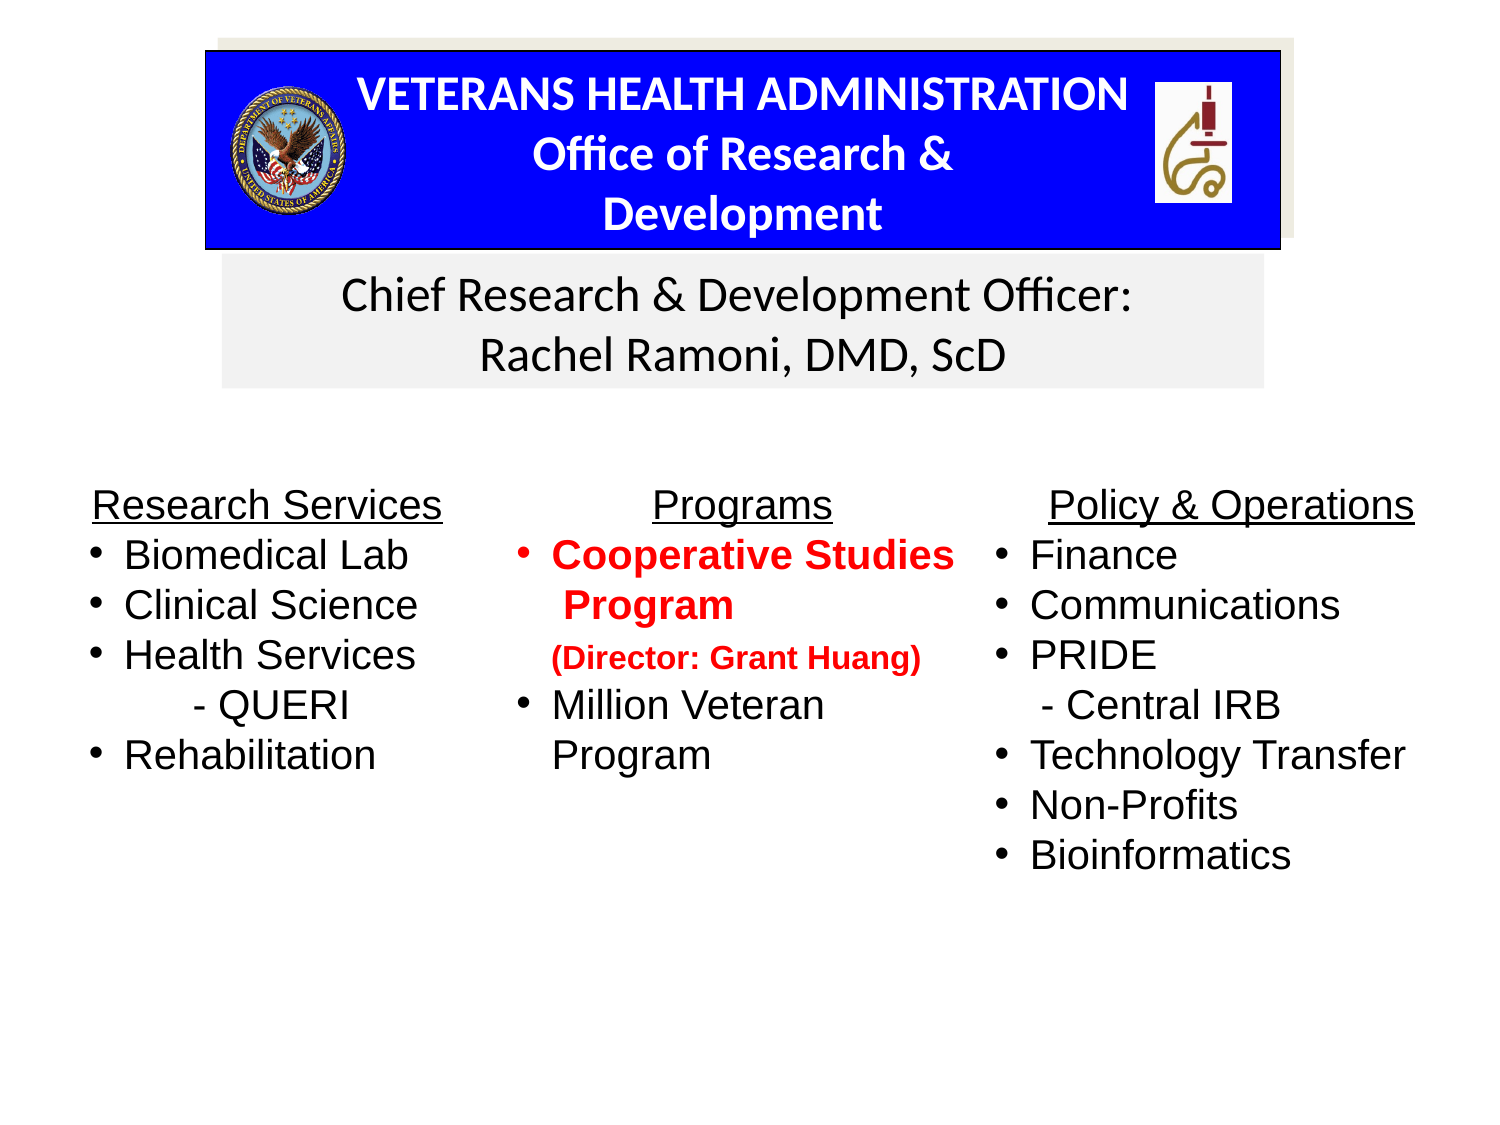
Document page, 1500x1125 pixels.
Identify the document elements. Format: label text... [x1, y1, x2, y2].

text_box Policy & Operations Finance Communications PRIDE - Central IRB Technology Transfer Non-Profits Bioinformatics [989, 472, 1475, 934]
text_box Programs Cooperative Studies Program (Director: Grant Huang) Million Veteran Program [510, 471, 975, 784]
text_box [205, 50, 1281, 250]
text_box Chief Research & Development Officer: Rachel Ramoni, DMD, ScD [221, 257, 1265, 389]
text_box Research Services Biomedical Lab Clinical Science Health Services - QUERI Rehabilitation [83, 471, 452, 784]
